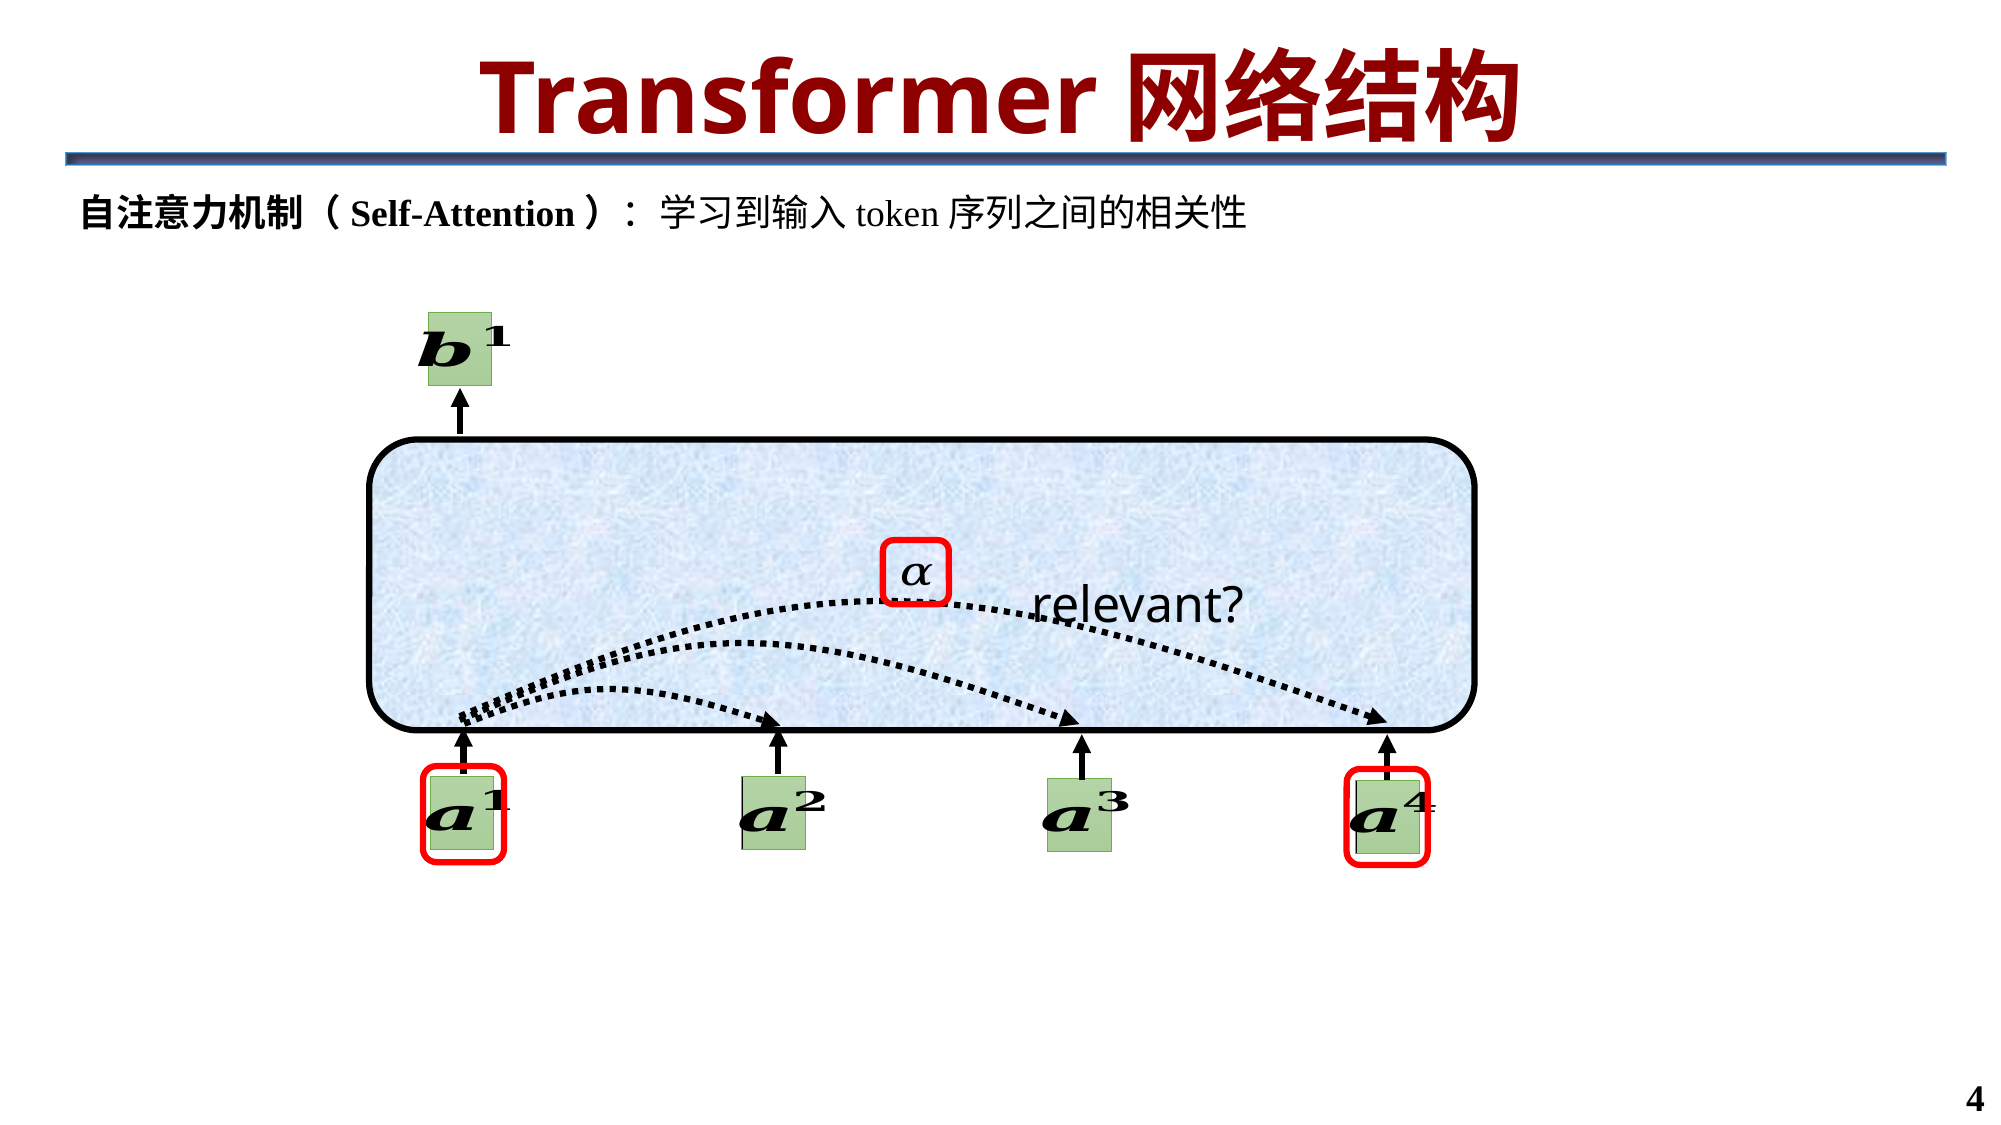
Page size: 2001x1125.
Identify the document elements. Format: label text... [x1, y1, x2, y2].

text_box 自注意力机制（Self-Attention）：学习到输入token序列之间的相关性 [64, 181, 1589, 332]
slide_number 4 [1912, 1068, 2000, 1125]
picture [64, 151, 1948, 167]
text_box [369, 312, 1475, 865]
text_box Transformer网络结构 [64, 26, 1938, 161]
